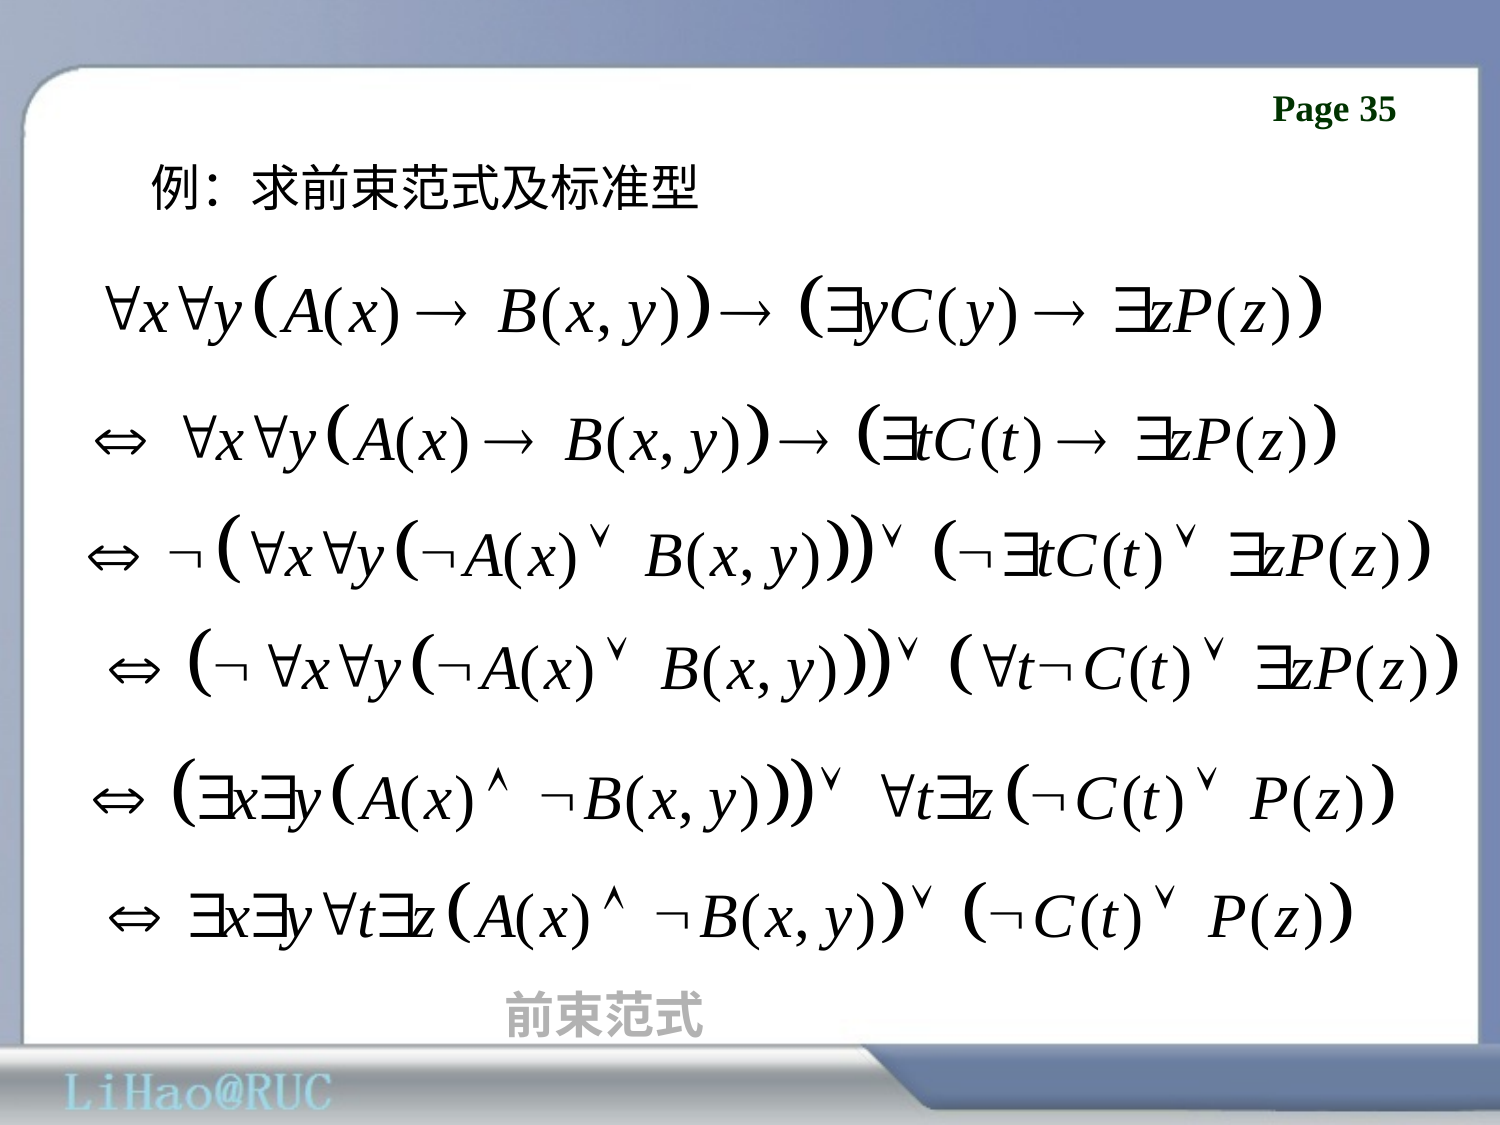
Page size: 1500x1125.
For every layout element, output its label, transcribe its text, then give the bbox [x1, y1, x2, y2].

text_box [88, 266, 1329, 368]
picture [0, 0, 1500, 1125]
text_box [81, 752, 1399, 858]
text_box 例：求前束范式及标准型 [135, 148, 1187, 224]
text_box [76, 508, 1436, 615]
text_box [97, 874, 1356, 972]
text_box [83, 396, 1341, 495]
text_box 前束范式 [490, 980, 1211, 1051]
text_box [97, 622, 1462, 729]
